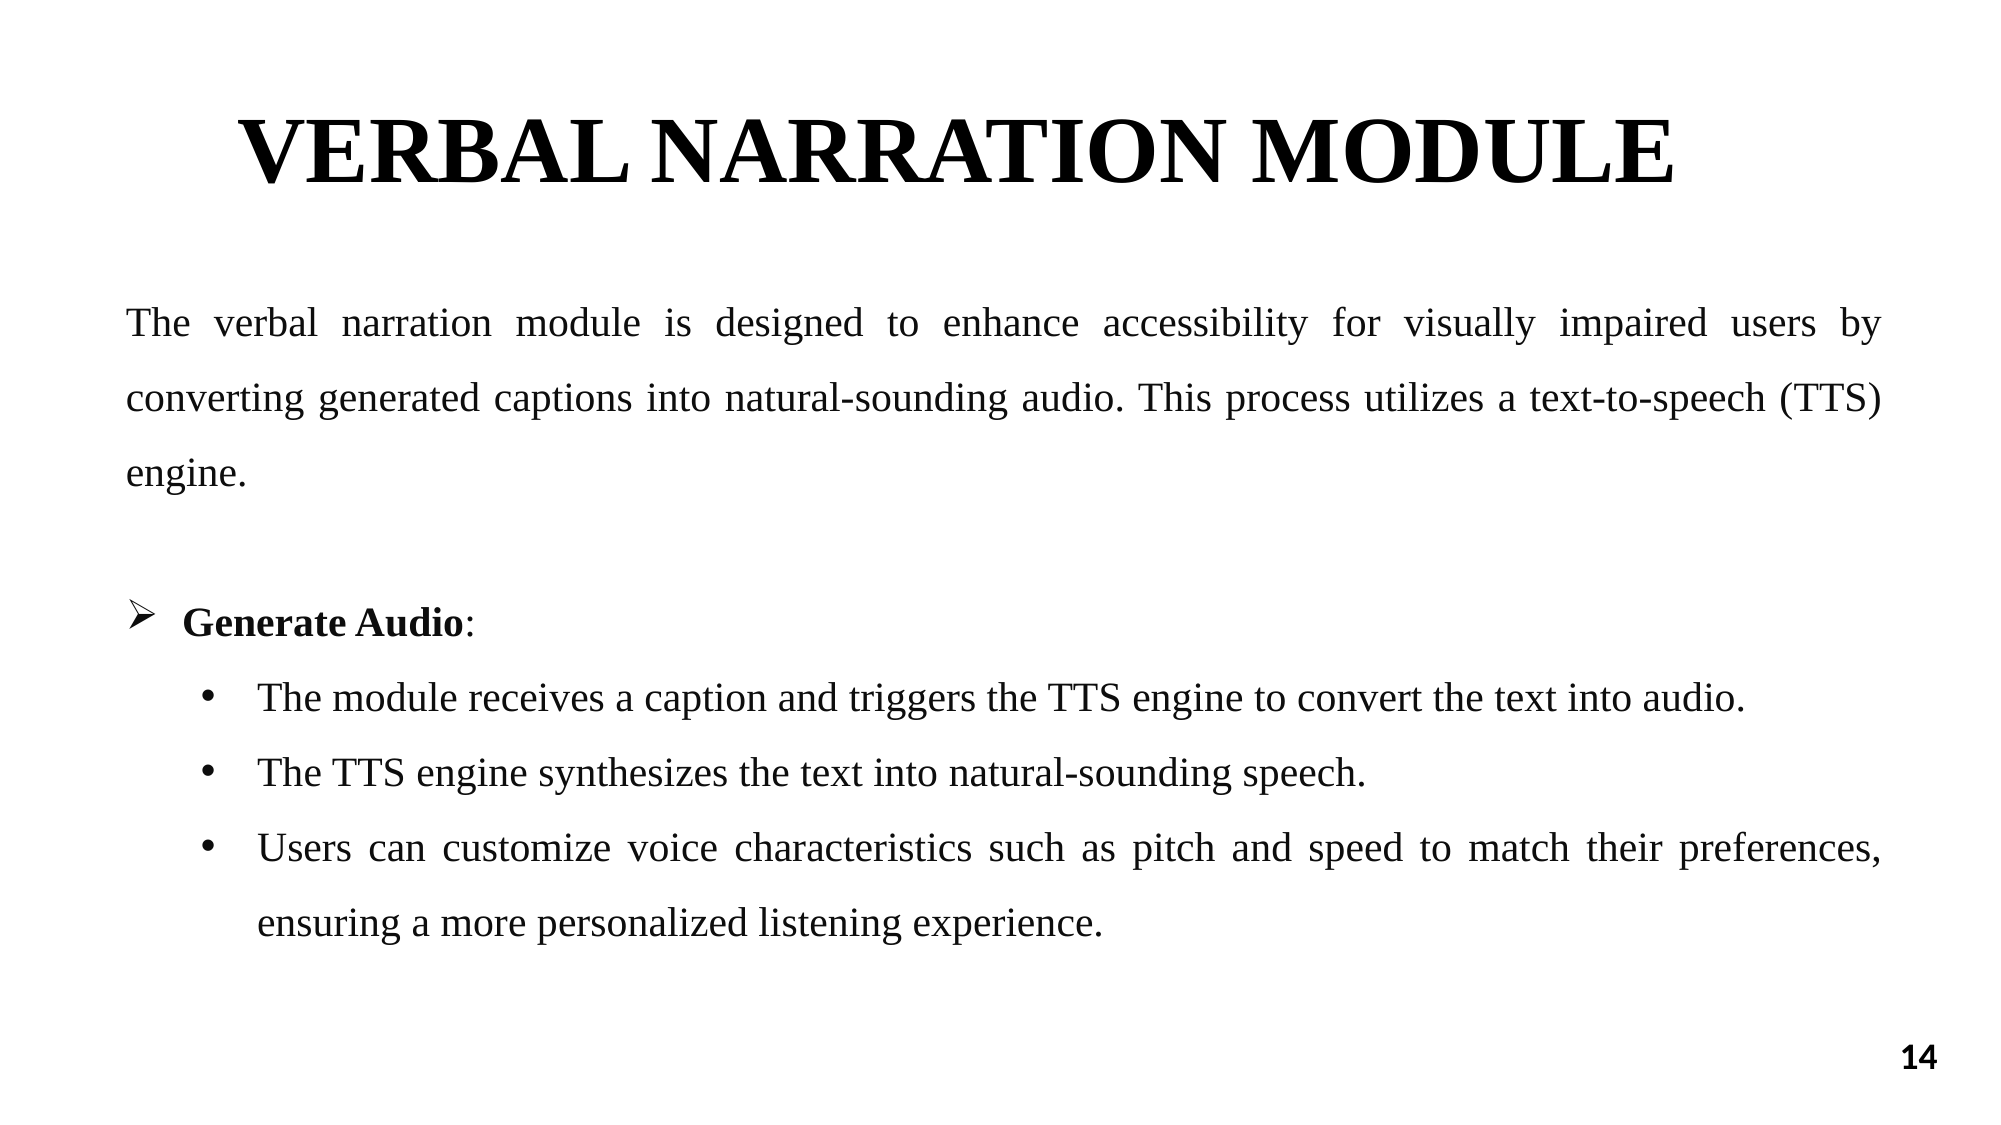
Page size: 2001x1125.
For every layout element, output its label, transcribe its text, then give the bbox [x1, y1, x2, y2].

text_box 14 [1884, 1024, 1998, 1085]
text_box The verbal narration module is designed to enhance accessibility for visually impaired users by converting generated captions into natural-sounding audio. This process utilizes a text-to-speech (TTS) engine. Generate Audio: The module receives a caption and triggers the TTS engine to convert the text into audio. The TTS engine synthesizes the text into natural-sounding speech. Users can customize voice characteristics such as pitch and speed to match their preferences, ensuring a more personalized listening experience. [111, 262, 1899, 953]
title VERBAL NARRATION MODULE [237, 87, 1855, 213]
